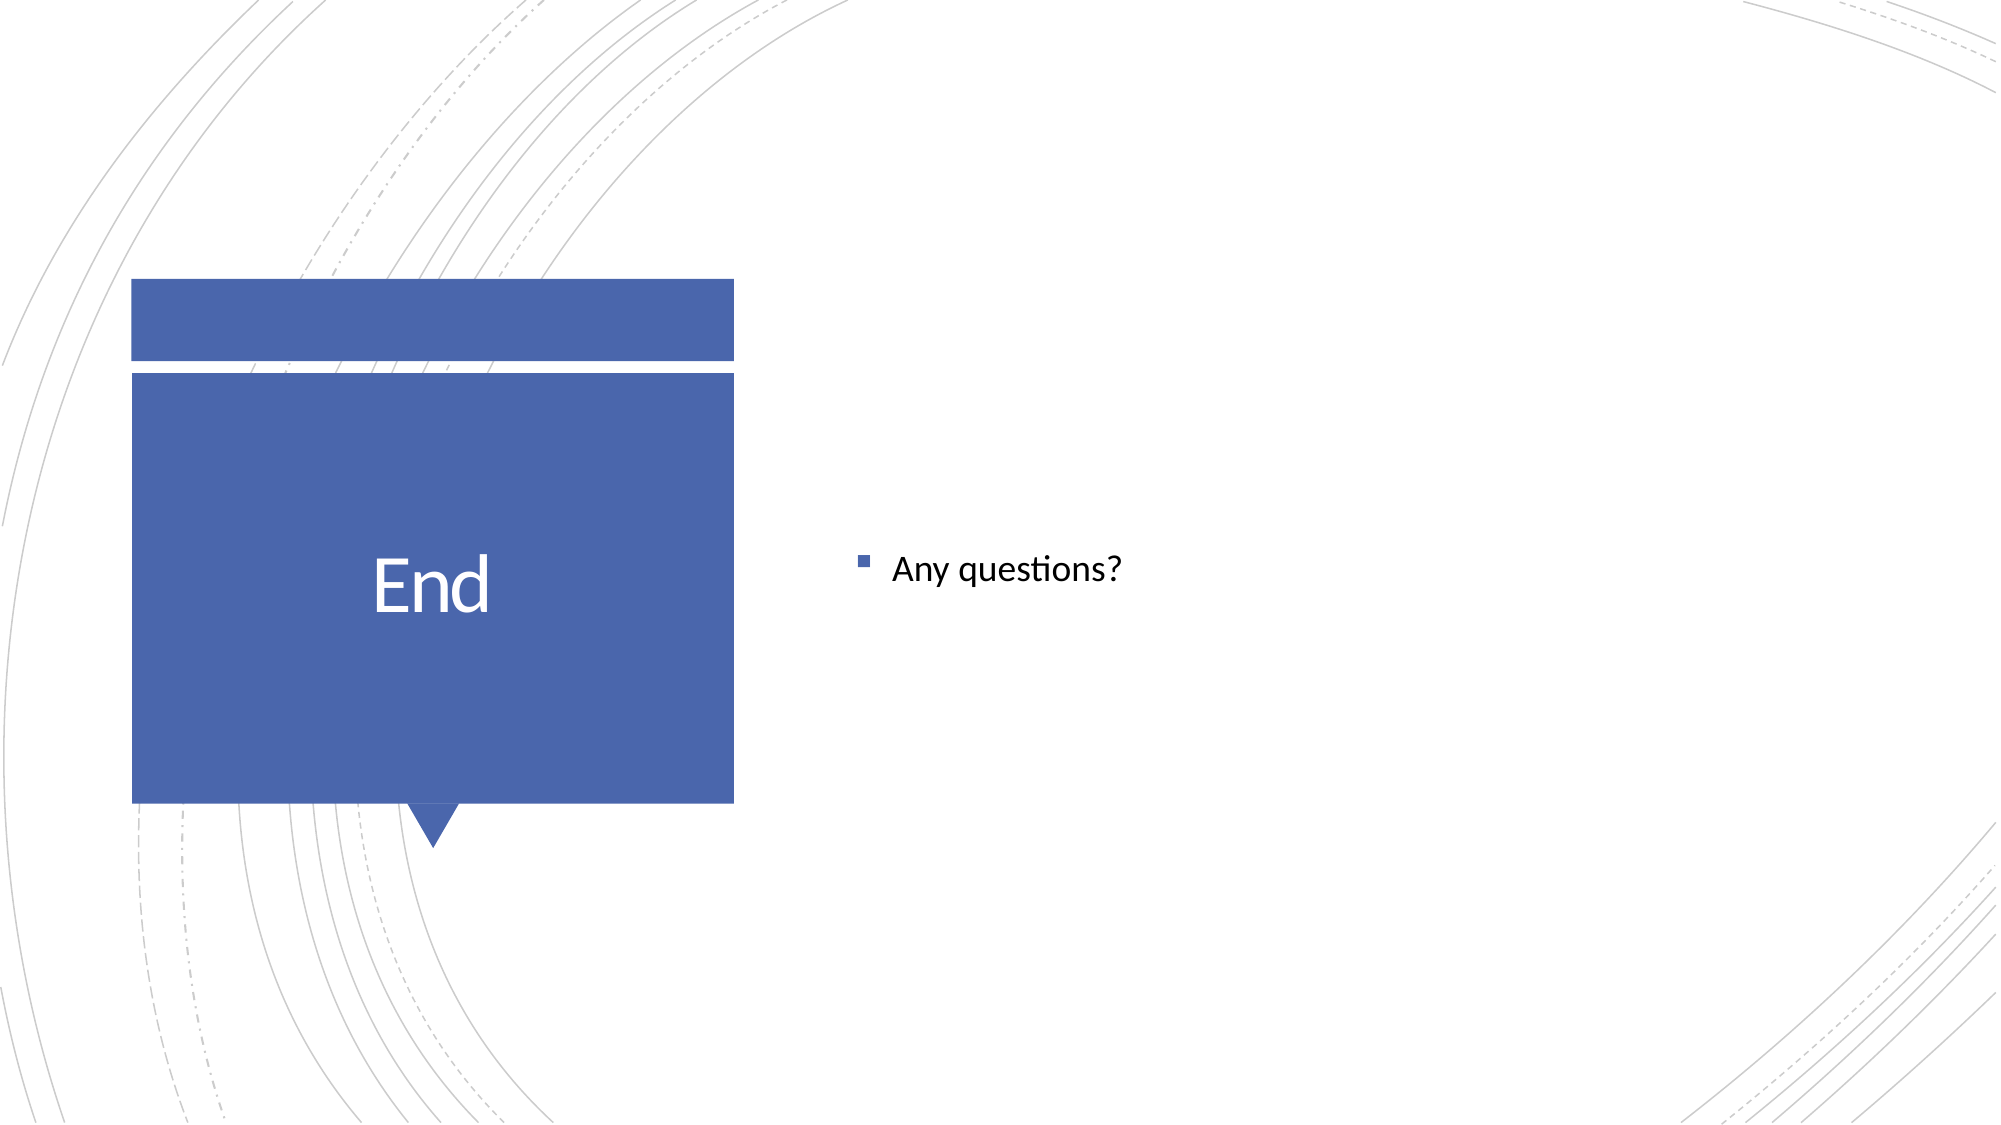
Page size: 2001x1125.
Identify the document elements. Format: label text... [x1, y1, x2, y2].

list Any questions? [839, 131, 1871, 993]
title End [145, 385, 720, 789]
